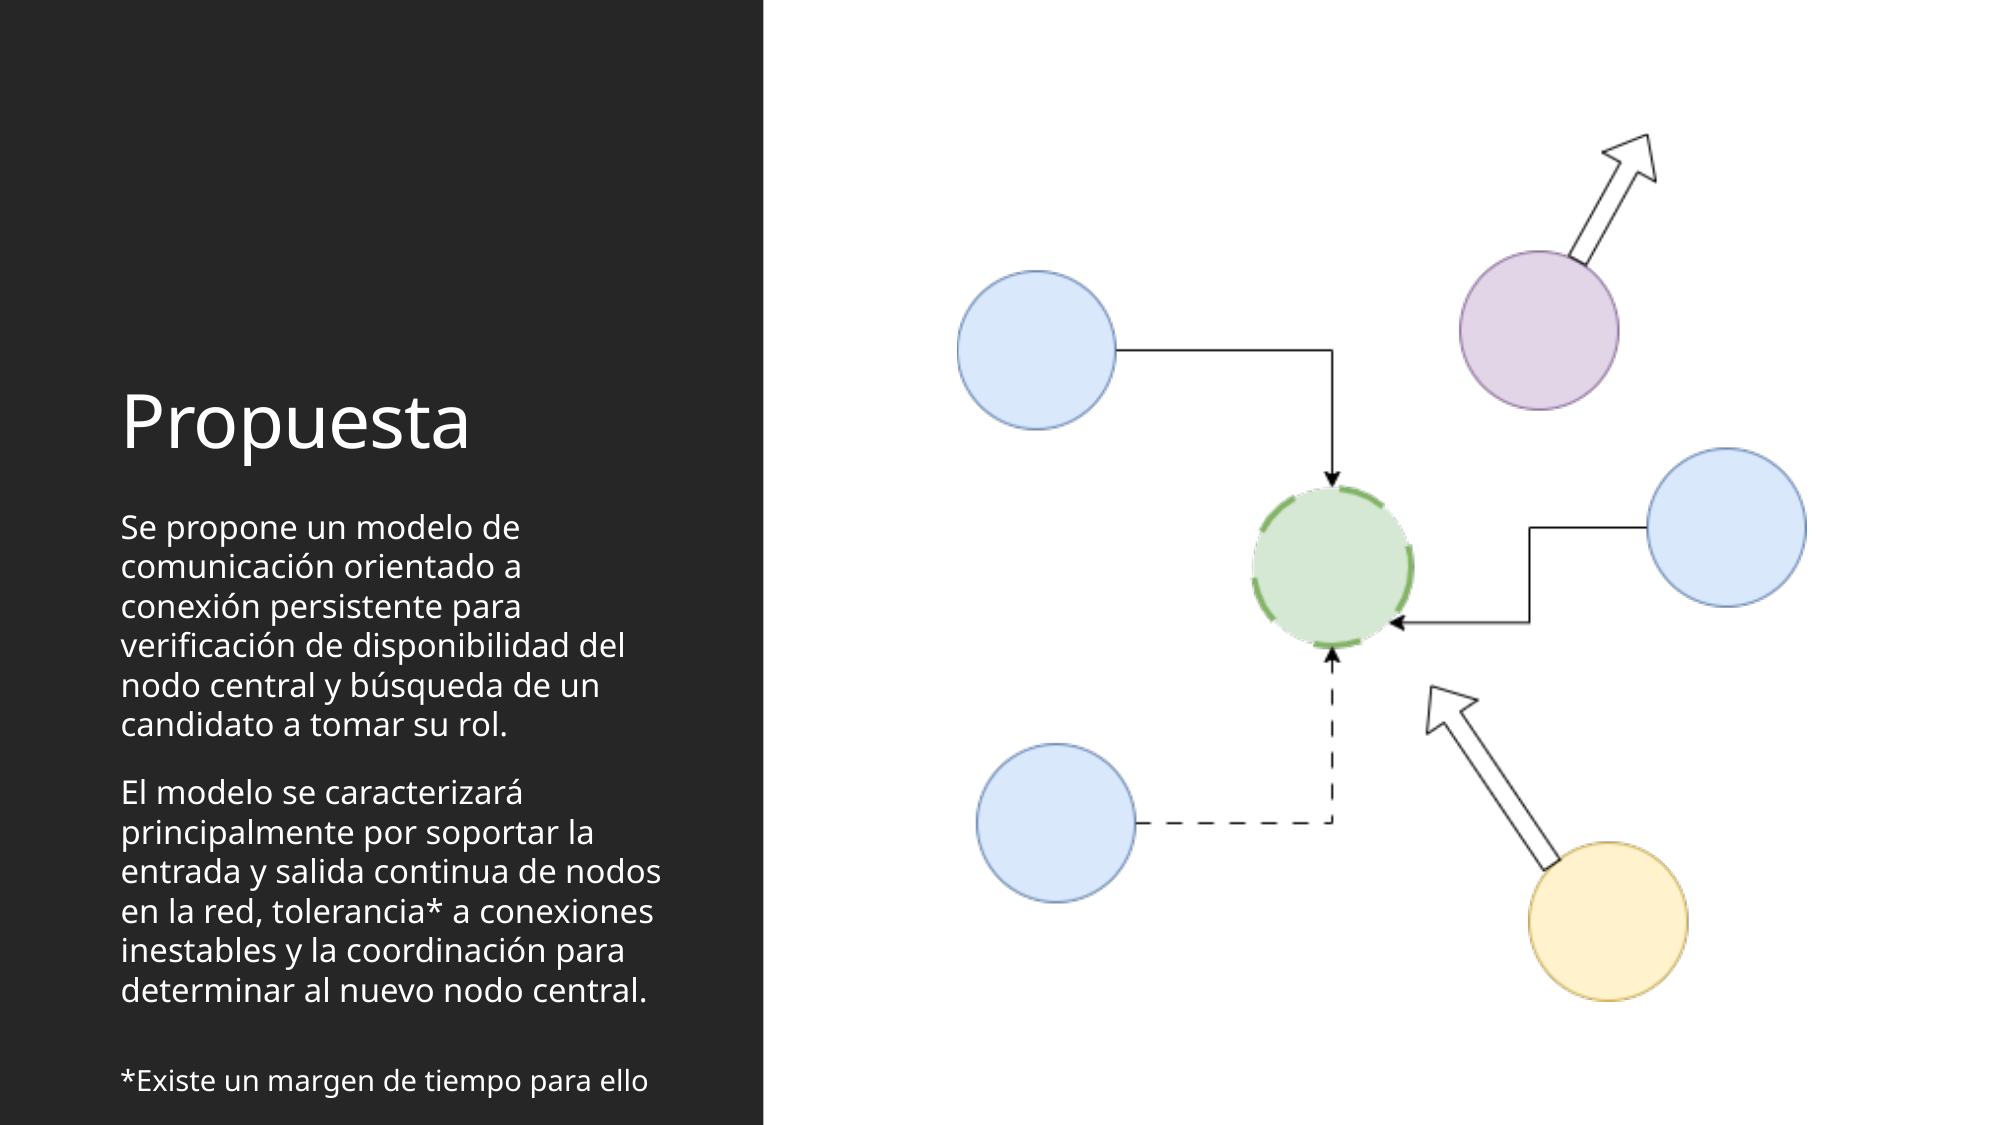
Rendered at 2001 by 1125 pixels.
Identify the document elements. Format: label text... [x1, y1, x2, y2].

picture [956, 132, 1807, 1003]
title Propuesta [105, 128, 683, 473]
list Se propone un modelo de comunicación orientado a conexión persistente para verificación de disponibilidad del nodo central y búsqueda de un candidato a tomar su rol. El modelo se caracterizará principalmente por soportar la entrada y salida continua de nodos en la red, tolerancia* a conexiones inestables y la coordinación para determinar al nuevo nodo central. [105, 499, 683, 1029]
text_box *Existe un margen de tiempo para ello [105, 1054, 683, 1105]
